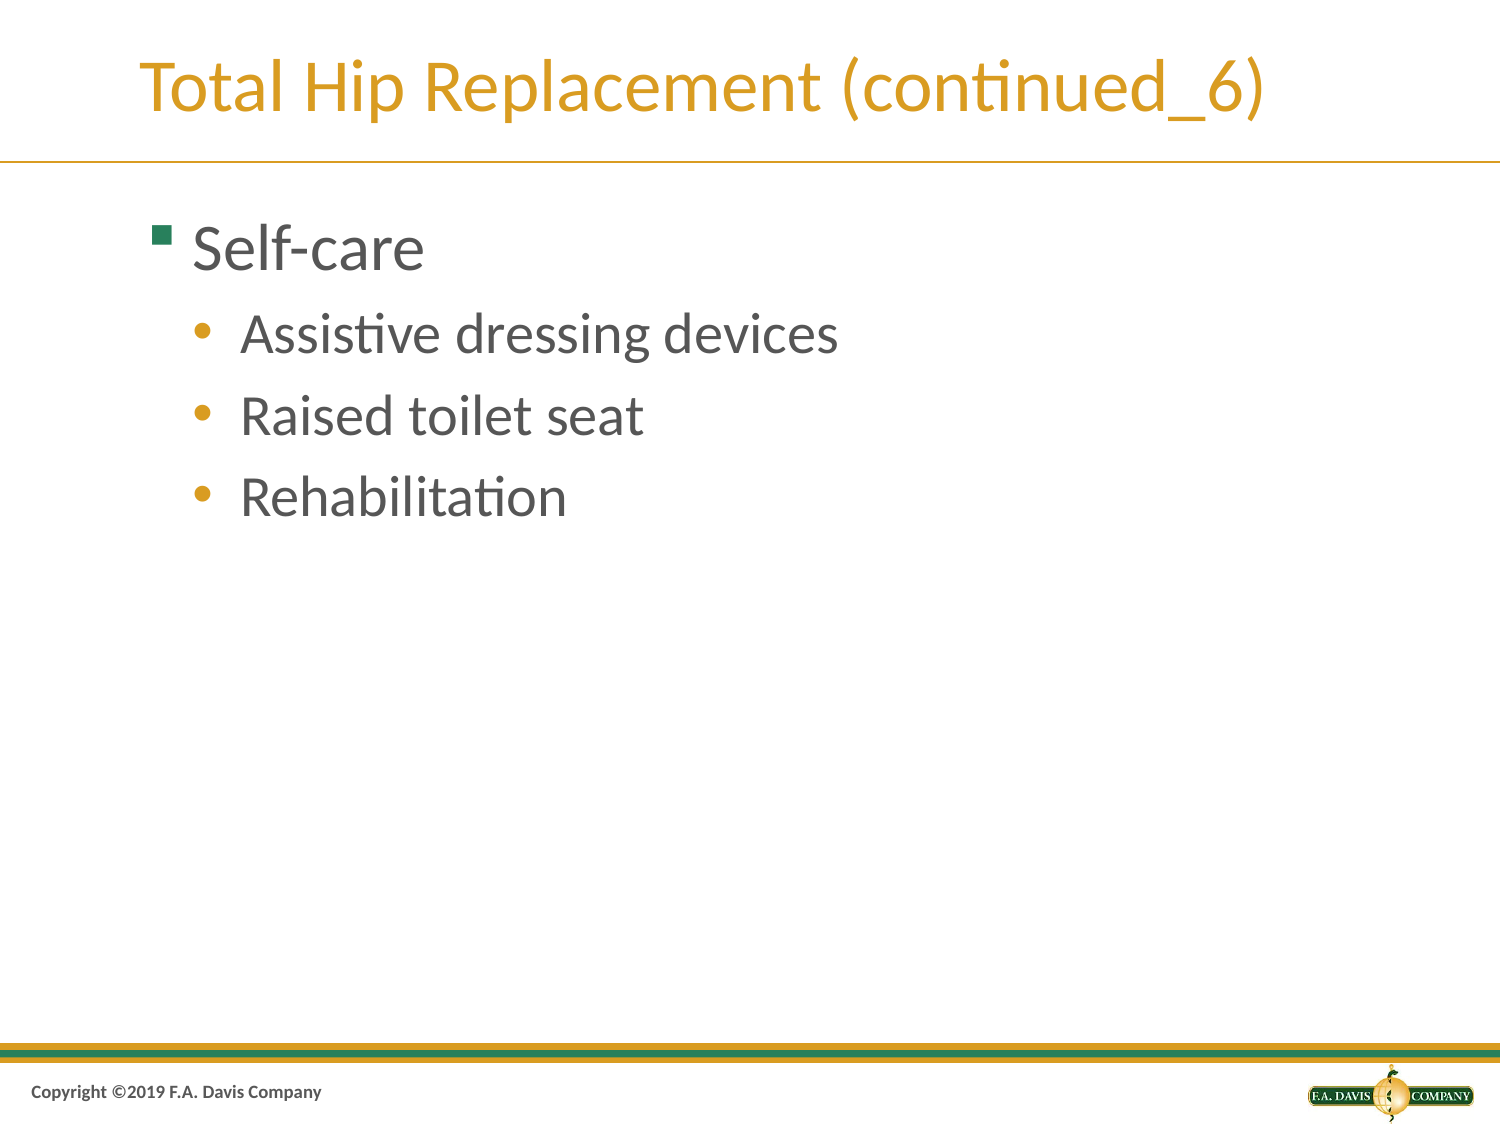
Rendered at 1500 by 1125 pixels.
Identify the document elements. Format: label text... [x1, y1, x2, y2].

picture [0, 1058, 1500, 1063]
picture [1308, 1064, 1474, 1124]
list Self-care Assistive dressing devices Raised toilet seat Rehabilitation [75, 196, 1425, 864]
title Total Hip Replacement (continued_6) [124, 38, 1475, 136]
picture [0, 1043, 1500, 1050]
